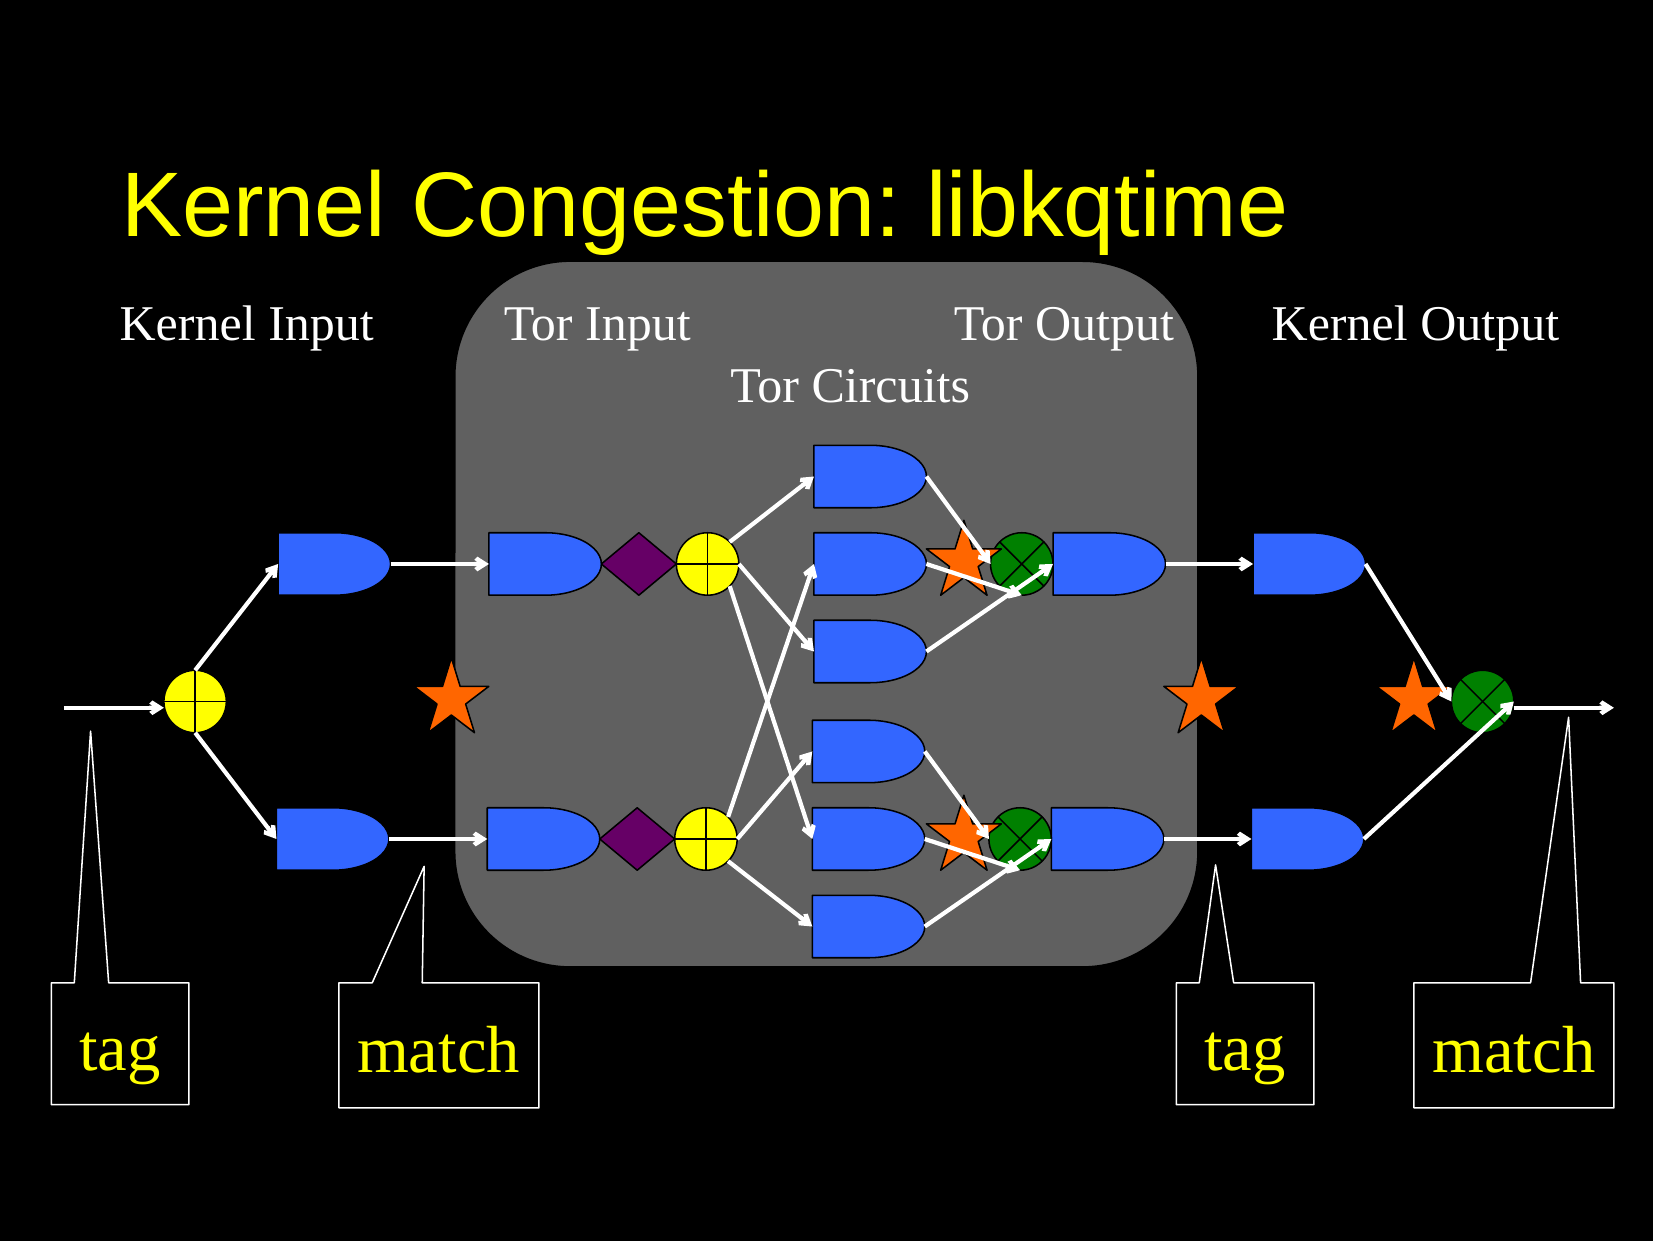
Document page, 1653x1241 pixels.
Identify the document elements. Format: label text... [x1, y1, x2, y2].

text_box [1365, 563, 1461, 680]
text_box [926, 585, 1000, 652]
text_box [451, 309, 1202, 562]
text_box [194, 563, 279, 671]
text_box [818, 720, 925, 783]
text_box [926, 549, 985, 563]
text_box [927, 825, 983, 838]
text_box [727, 563, 815, 818]
text_box [818, 571, 1202, 837]
text_box match [338, 866, 539, 1108]
text_box [1051, 807, 1164, 871]
text_box [601, 532, 677, 596]
text_box [1163, 657, 1239, 733]
text_box [451, 841, 1202, 971]
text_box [727, 860, 813, 927]
text_box [674, 807, 736, 871]
text_box [1020, 567, 1053, 596]
text_box [599, 807, 675, 871]
text_box [451, 566, 722, 838]
text_box [278, 532, 391, 596]
text_box [1251, 807, 1363, 871]
text_box [488, 532, 602, 596]
text_box [981, 570, 996, 584]
text_box [944, 574, 963, 584]
text_box [818, 620, 925, 683]
text_box [1253, 532, 1366, 596]
text_box [413, 657, 489, 733]
text_box [989, 823, 1002, 834]
text_box tag [1176, 864, 1314, 1105]
text_box [163, 670, 227, 733]
text_box [988, 807, 1052, 863]
text_box [1378, 688, 1441, 722]
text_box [926, 476, 1000, 543]
text_box [676, 532, 739, 596]
text_box [963, 848, 983, 855]
text_box [812, 895, 924, 958]
text_box [990, 548, 1002, 557]
title Kernel Congestion: libkqtime [121, 102, 1532, 309]
text_box [819, 767, 943, 838]
text_box [1451, 670, 1514, 732]
text_box [1484, 713, 1512, 733]
text_box [813, 445, 927, 508]
text_box Tor Circuits [715, 345, 1002, 421]
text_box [736, 751, 813, 840]
text_box tag [51, 731, 189, 1105]
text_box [924, 751, 999, 818]
text_box [276, 807, 389, 871]
text_box Kernel Input [90, 282, 403, 358]
text_box [812, 807, 925, 871]
text_box match [1413, 717, 1614, 1108]
text_box [1053, 532, 1166, 596]
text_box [194, 732, 277, 840]
text_box Tor Output [938, 282, 1225, 358]
text_box [944, 849, 962, 859]
text_box Tor Input [488, 282, 775, 358]
text_box [818, 491, 943, 563]
text_box [964, 573, 983, 579]
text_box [1363, 723, 1461, 840]
text_box [1018, 840, 1052, 871]
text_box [924, 860, 999, 927]
text_box Kernel Output [1253, 282, 1579, 358]
text_box [813, 532, 927, 596]
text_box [729, 476, 815, 543]
text_box [990, 532, 1053, 588]
text_box [487, 807, 600, 871]
